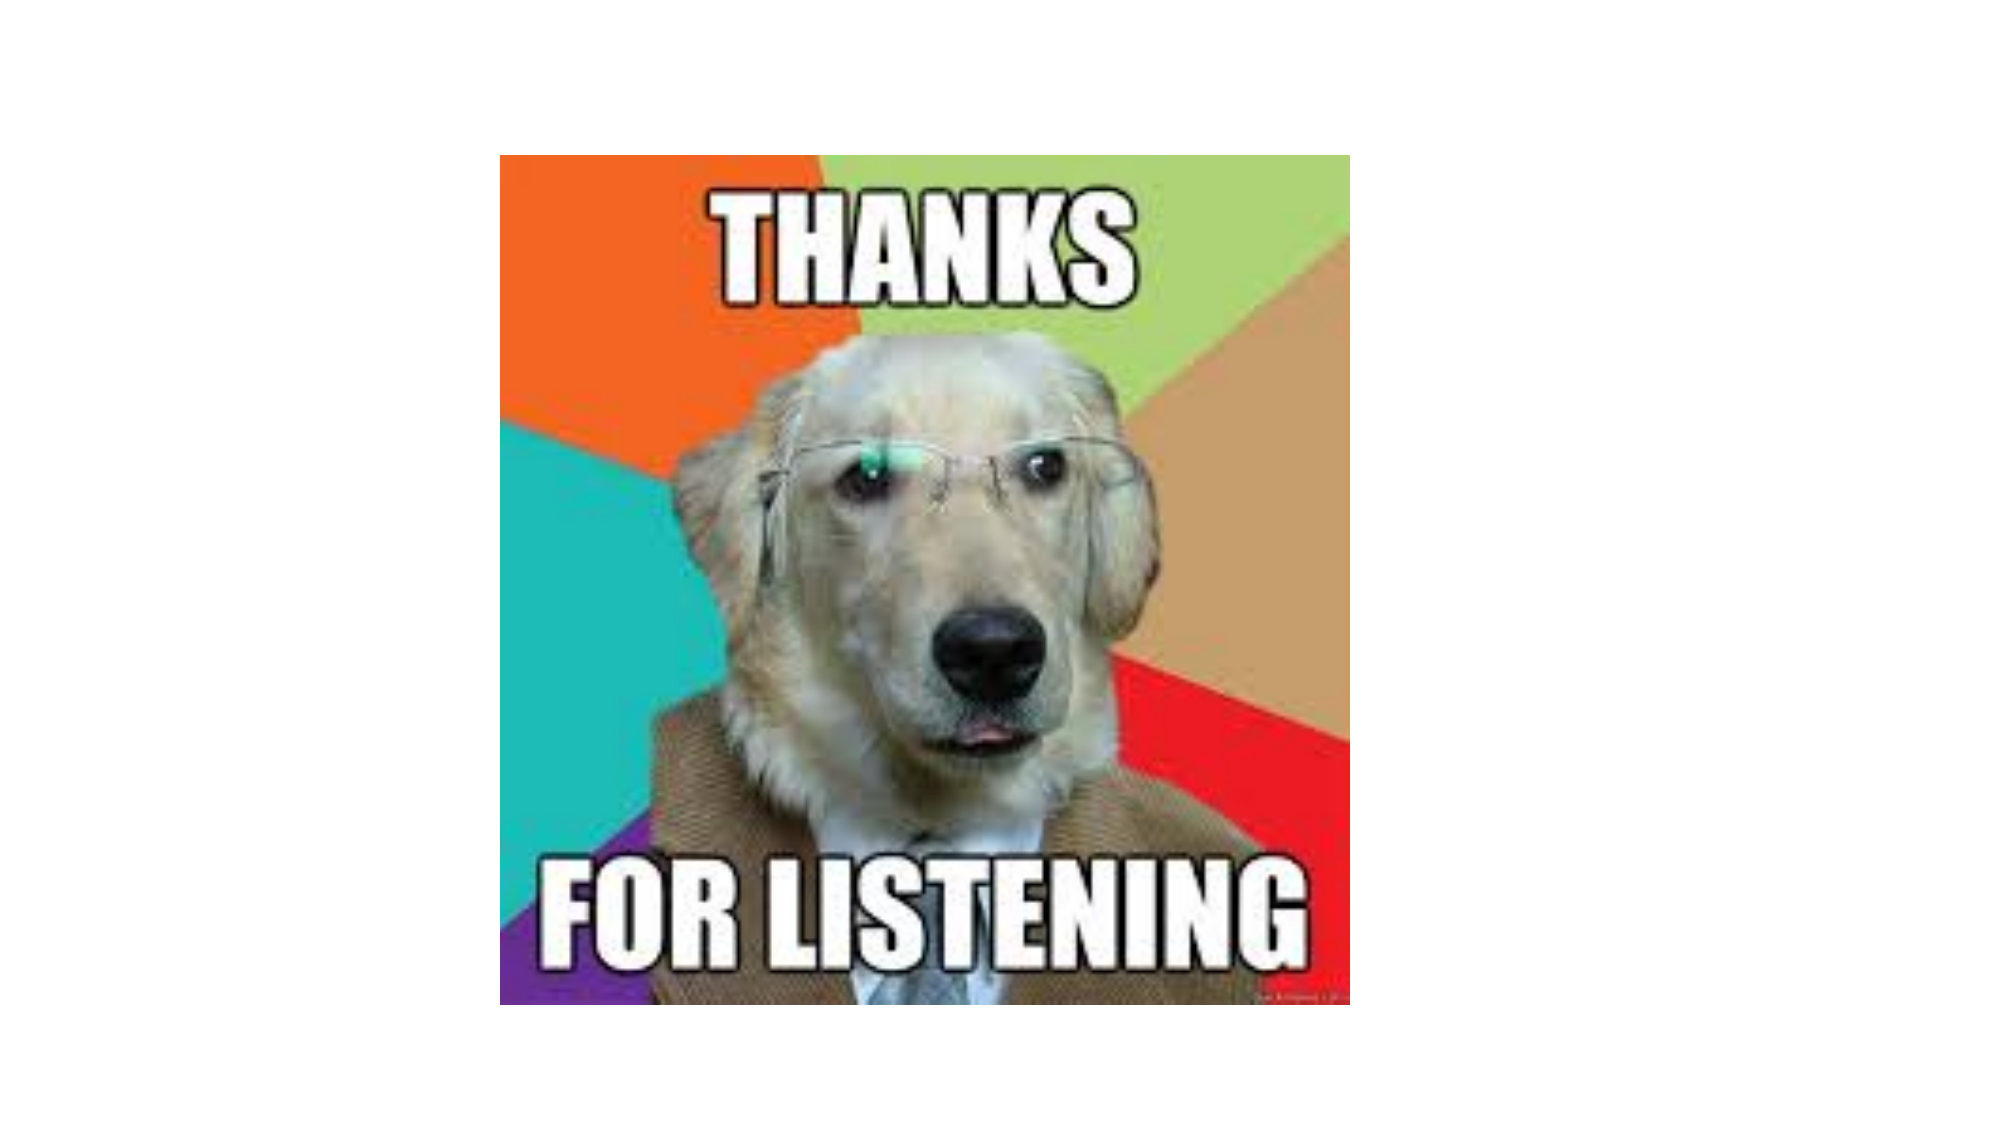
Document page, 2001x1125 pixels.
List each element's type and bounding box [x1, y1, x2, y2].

list [500, 155, 1350, 1005]
